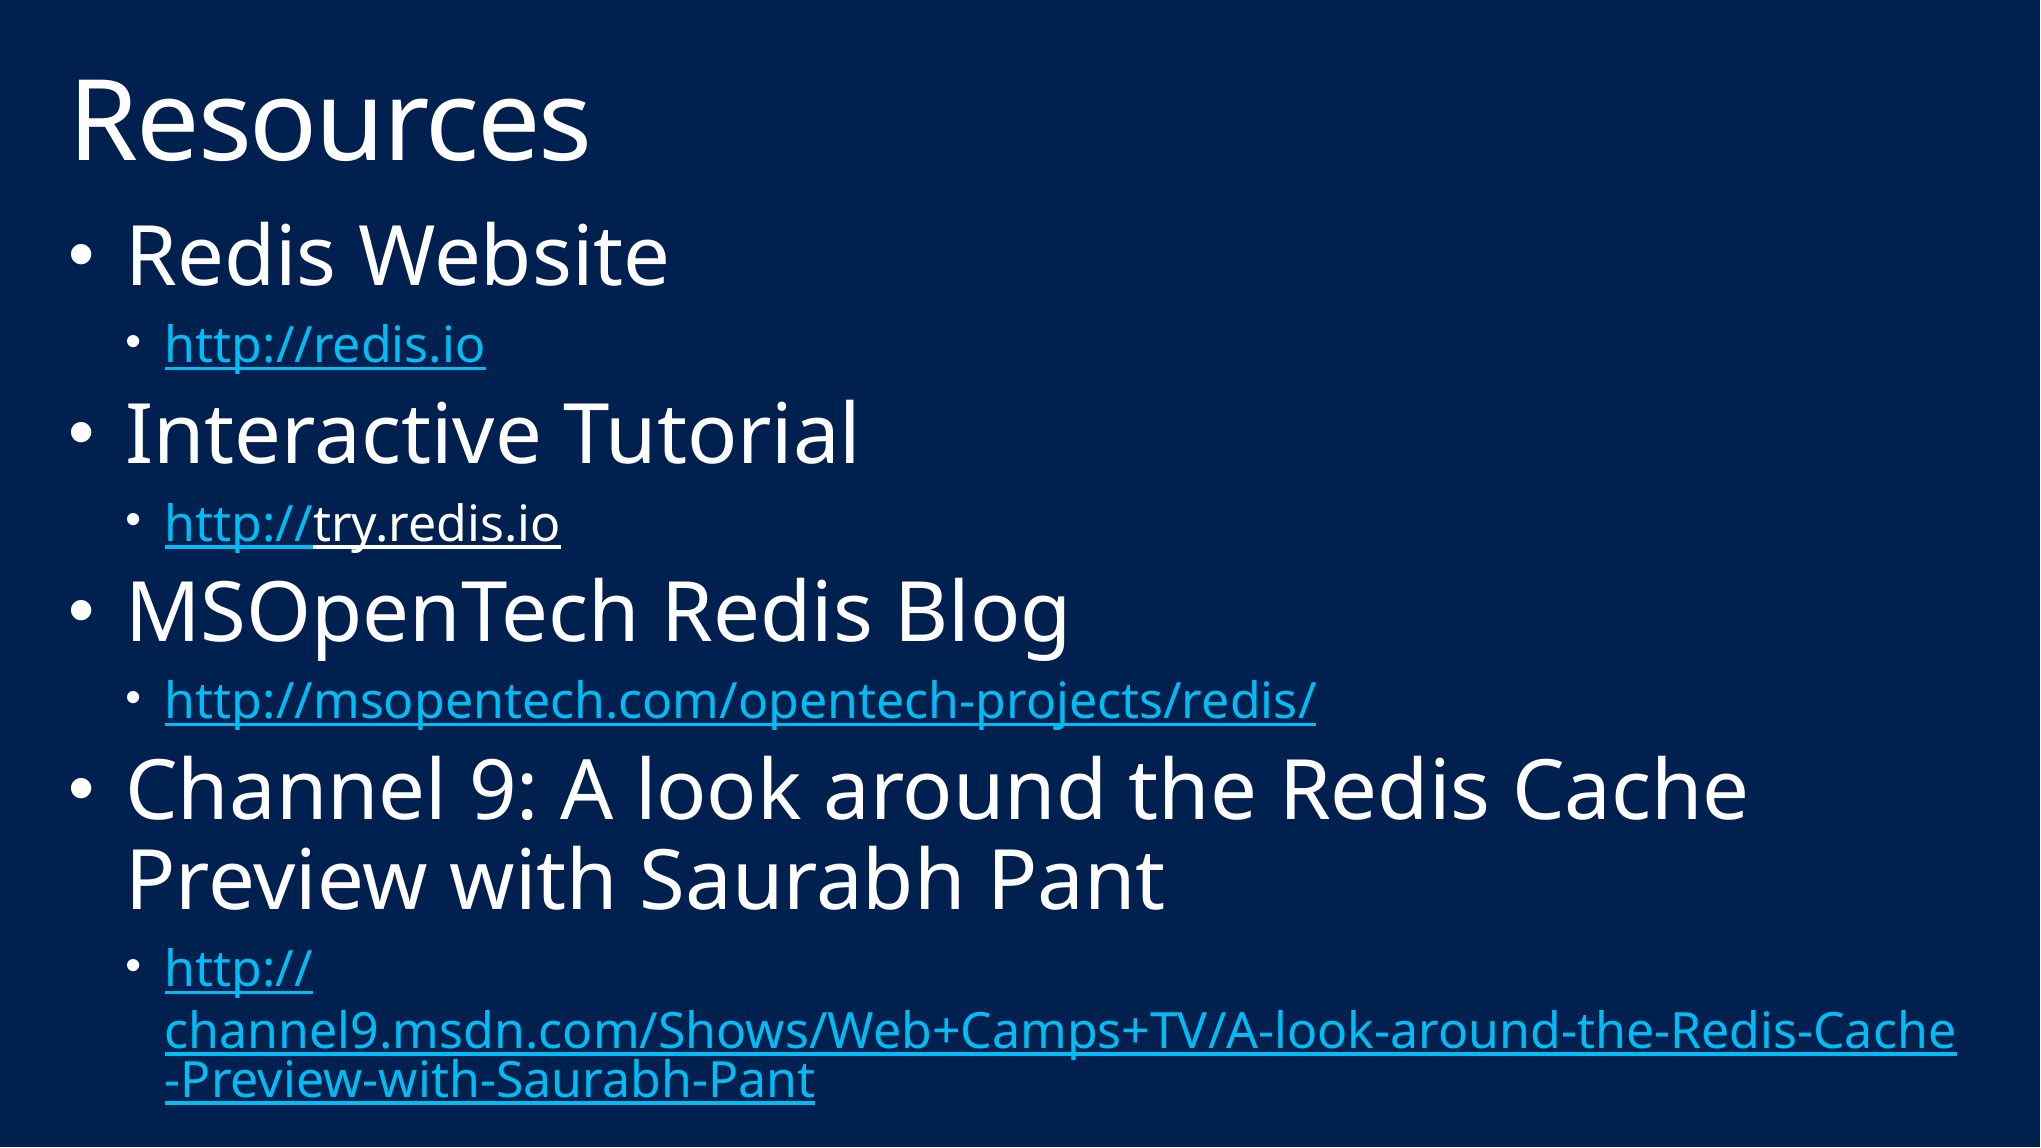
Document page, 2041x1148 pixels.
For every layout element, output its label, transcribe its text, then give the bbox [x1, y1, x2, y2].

title Resources [45, 48, 1996, 199]
list Redis Website http://redis.io Interactive Tutorial http://try.redis.io MSOpenTech Redis Blog http://msopentech.com/opentech-projects/redis/ Channel 9: A look around the Redis Cache Preview with Saurabh Pant http://channel9.msdn.com/Shows/Web+Camps+TV/A-look-around-the-Redis-Cache-Preview-with-Saurabh-Pant [45, 199, 1996, 1148]
